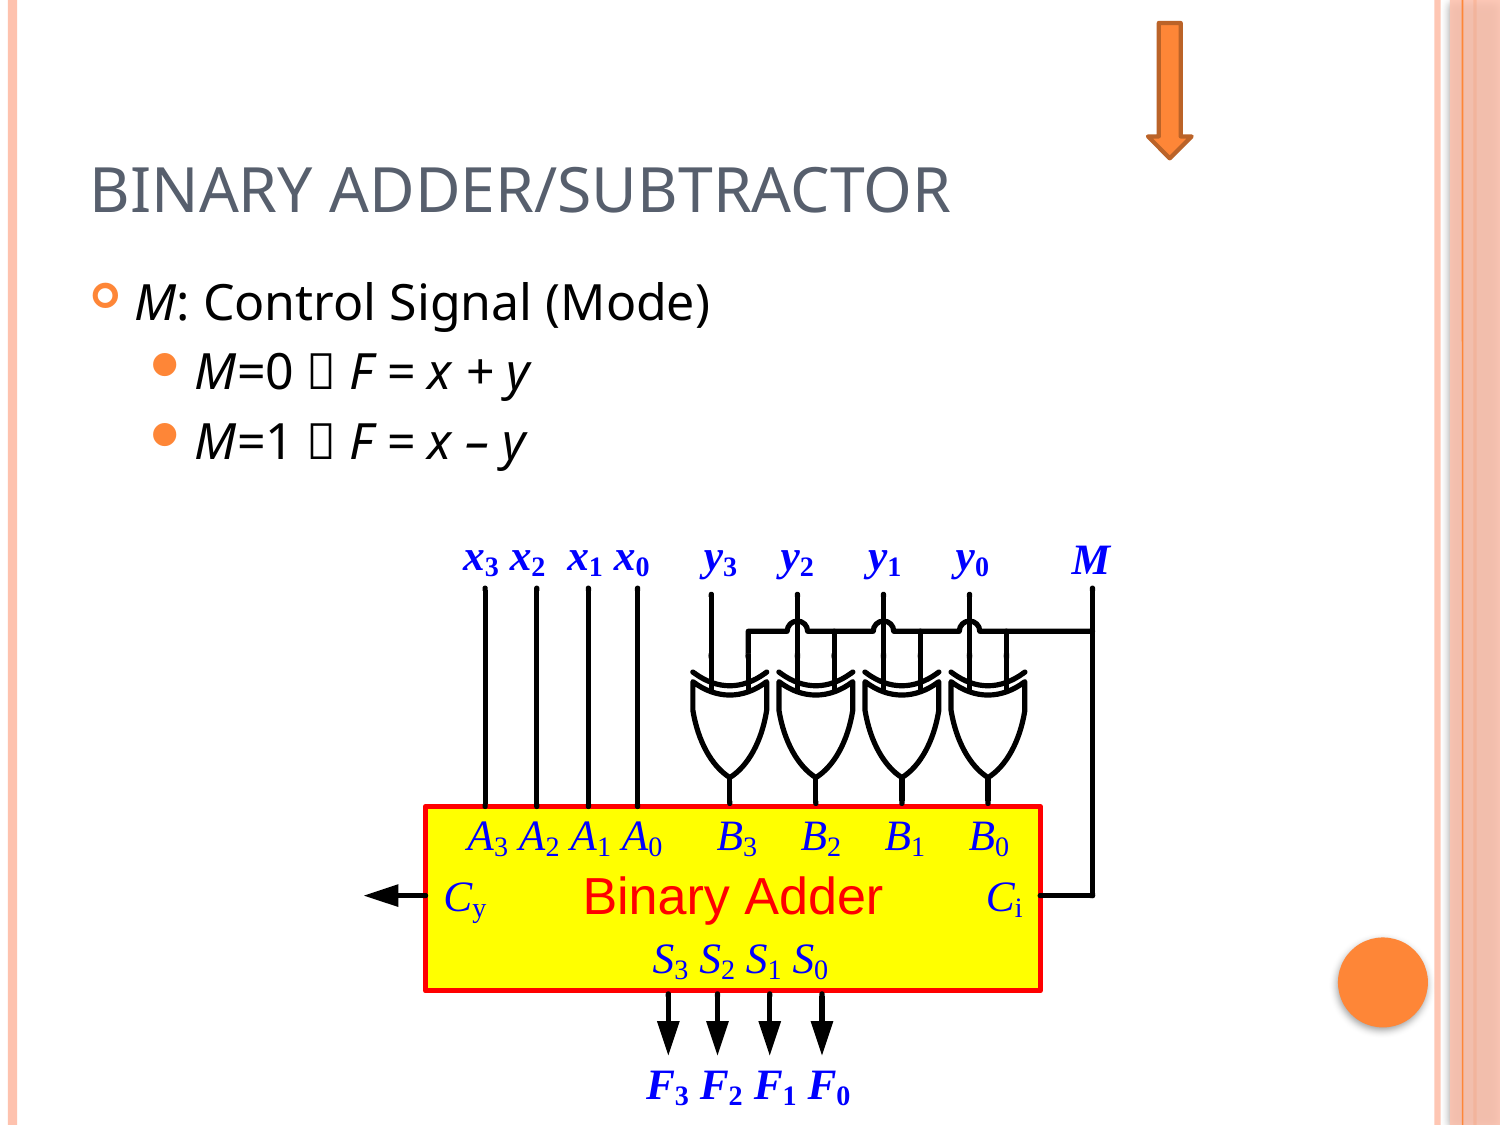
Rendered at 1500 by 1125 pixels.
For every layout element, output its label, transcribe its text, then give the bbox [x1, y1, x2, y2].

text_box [302, 518, 1125, 1125]
title Binary Adder/Subtractor [75, 45, 1338, 233]
list M: Control Signal (Mode) M=0  F = x + y M=1  F = x – y [75, 262, 1338, 1062]
text_box [1145, 20, 1194, 161]
